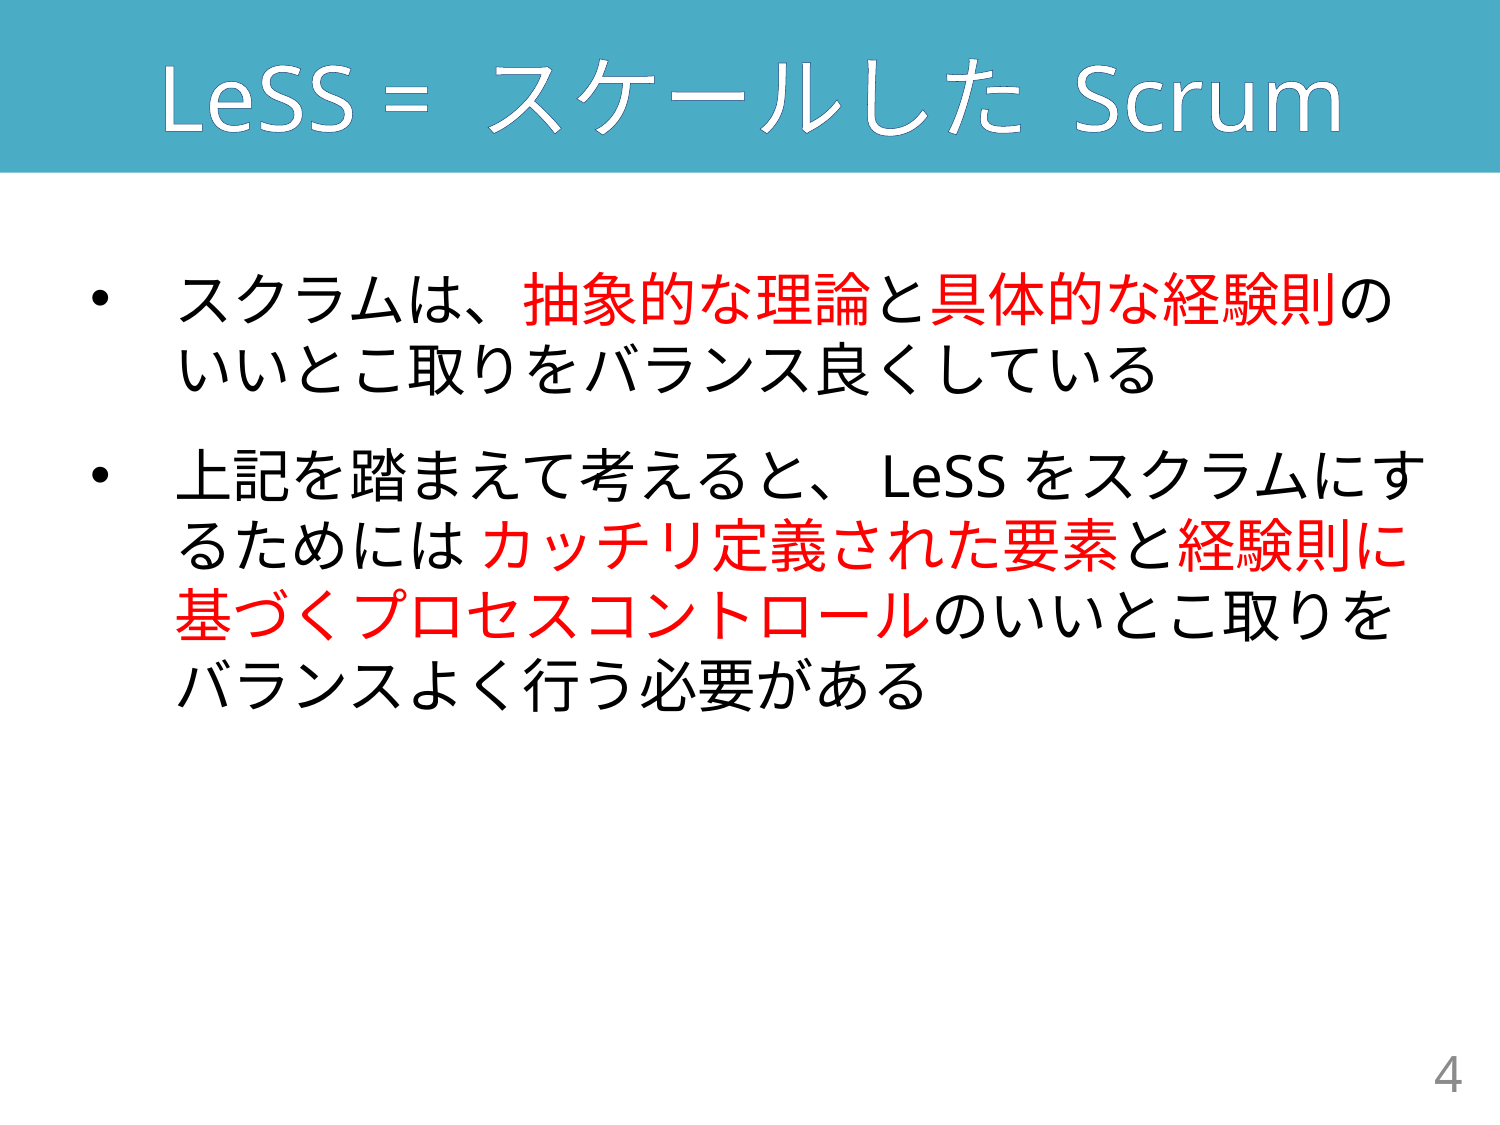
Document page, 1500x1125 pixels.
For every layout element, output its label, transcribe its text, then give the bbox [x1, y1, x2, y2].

text_box [0, 0, 1500, 175]
title LeSS = スケールした Scrum [76, 19, 1427, 171]
slide_number 4 [1128, 1046, 1478, 1107]
list スクラムは、抽象的な理論と具体的な経験則のいいとこ取りをバランス良くしている 上記を踏まえて考えると、LeSSをスクラムにするためには カッチリ定義された要素と経験則に基づくプロセスコントロールのいいとこ取りをバランスよく行う必要がある [75, 255, 1447, 1012]
